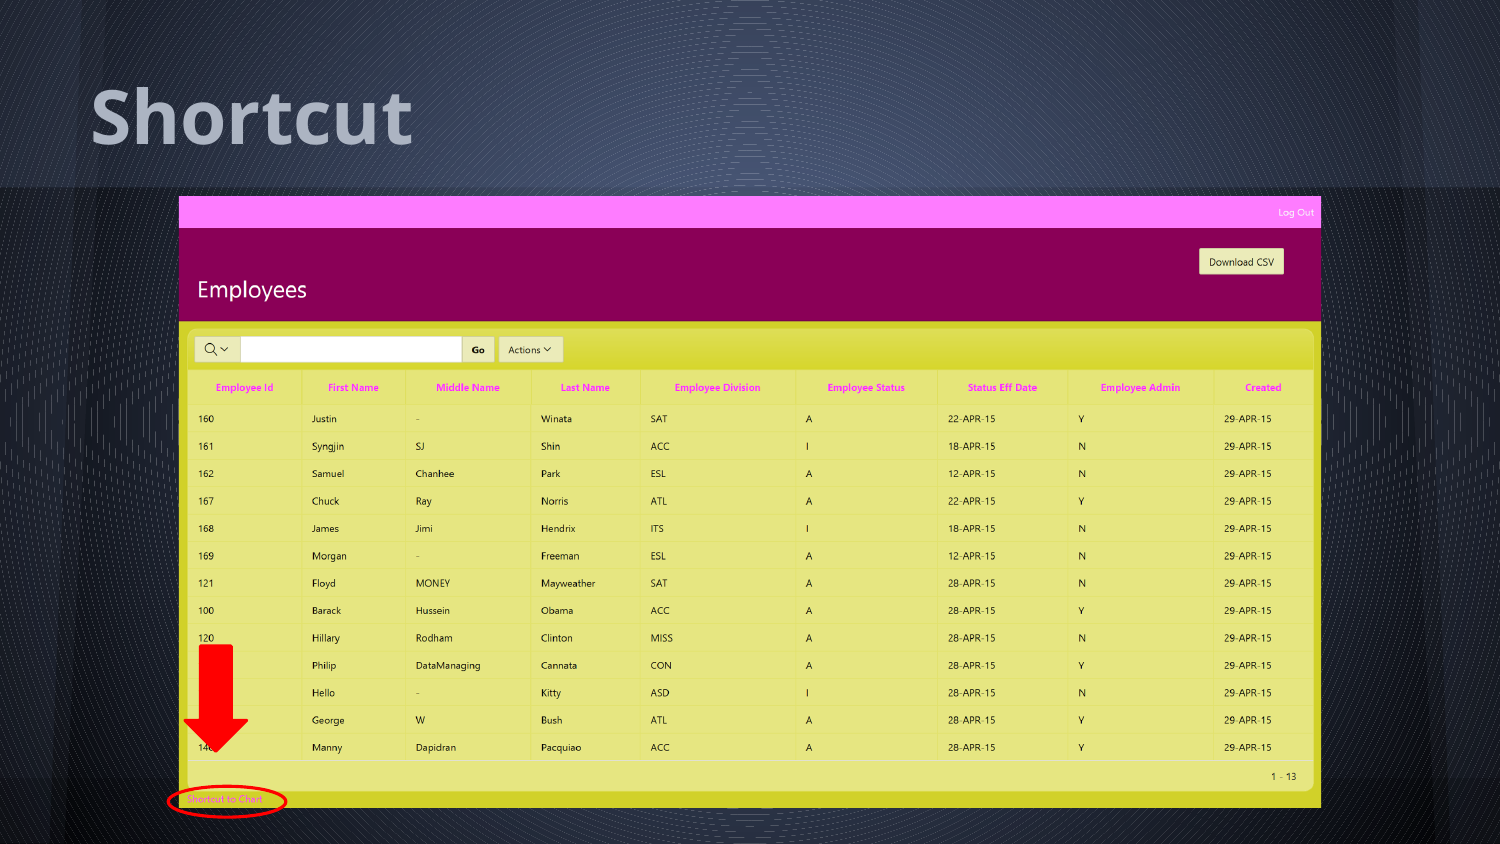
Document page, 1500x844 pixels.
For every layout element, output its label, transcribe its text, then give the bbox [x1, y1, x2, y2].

picture [178, 196, 1322, 809]
text_box [168, 795, 173, 808]
title Shortcut [75, 33, 1425, 175]
